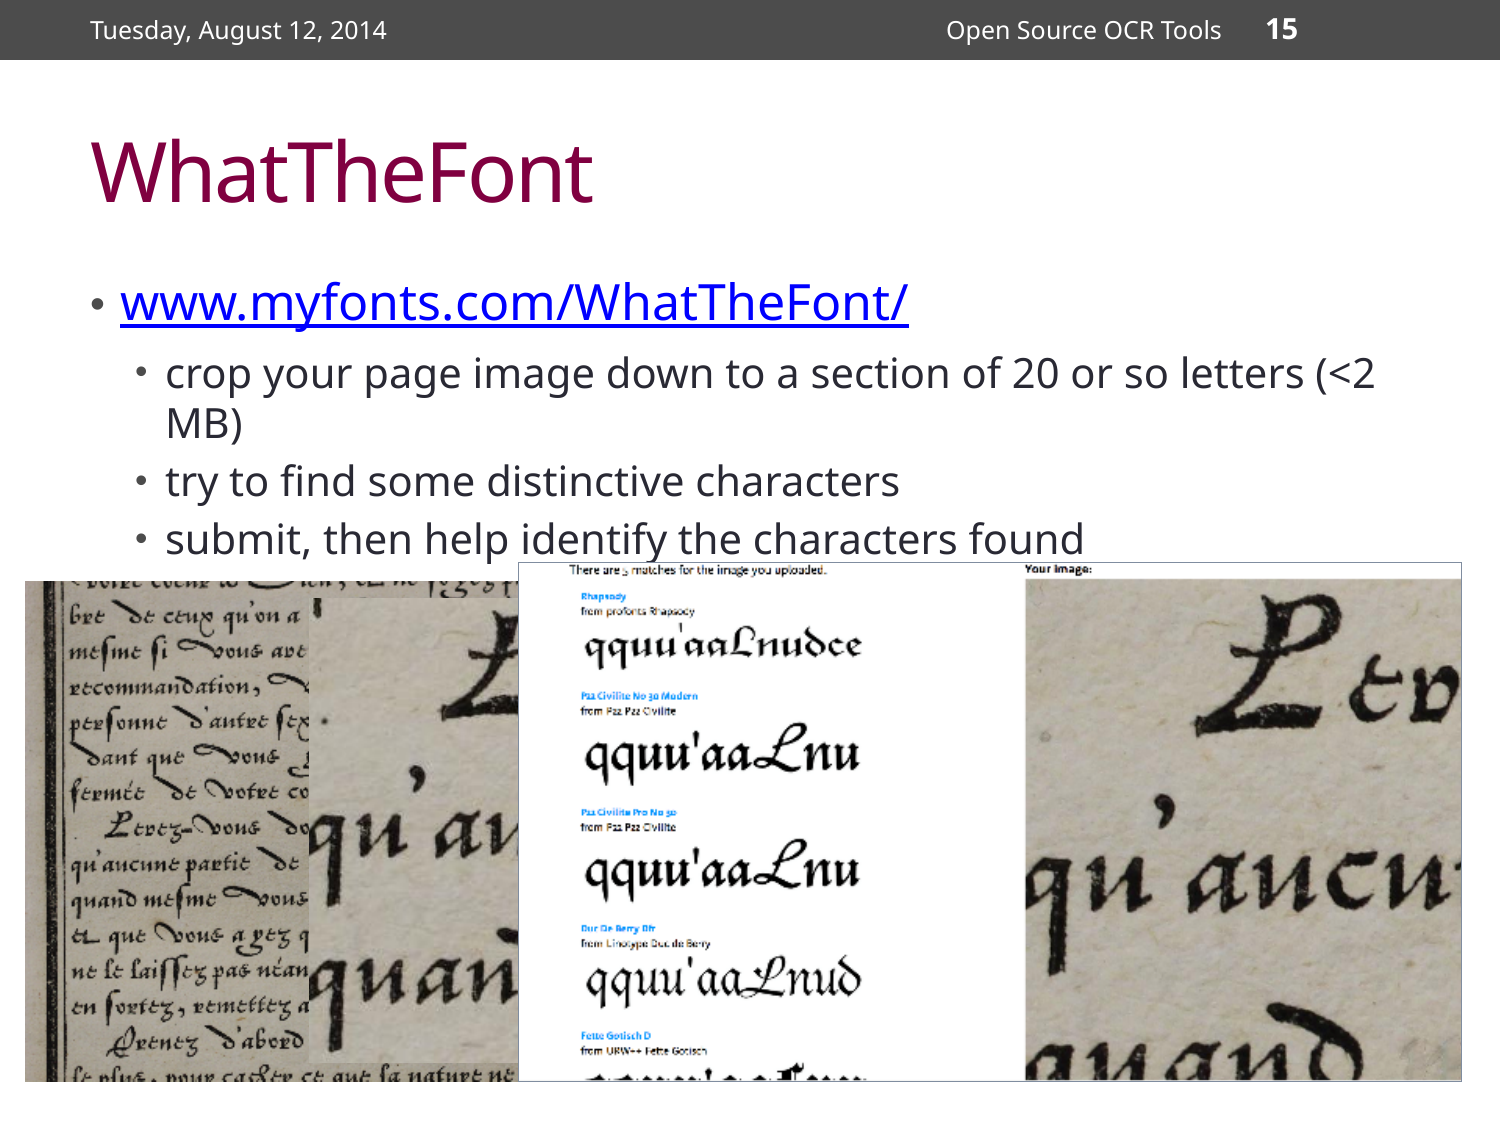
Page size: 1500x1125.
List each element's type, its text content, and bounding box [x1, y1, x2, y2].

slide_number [75, 3, 550, 57]
slide_number 15 [1250, 3, 1425, 57]
title WhatTheFont [75, 87, 1425, 250]
picture [25, 562, 1462, 1082]
list www.myfonts.com/WhatTheFont/ crop your page image down to a section of 20 or so letters (<2 MB) try to find some distinctive characters submit, then help identify the characters found [75, 262, 1425, 578]
footer Open Source OCR Tools [562, 3, 1238, 57]
